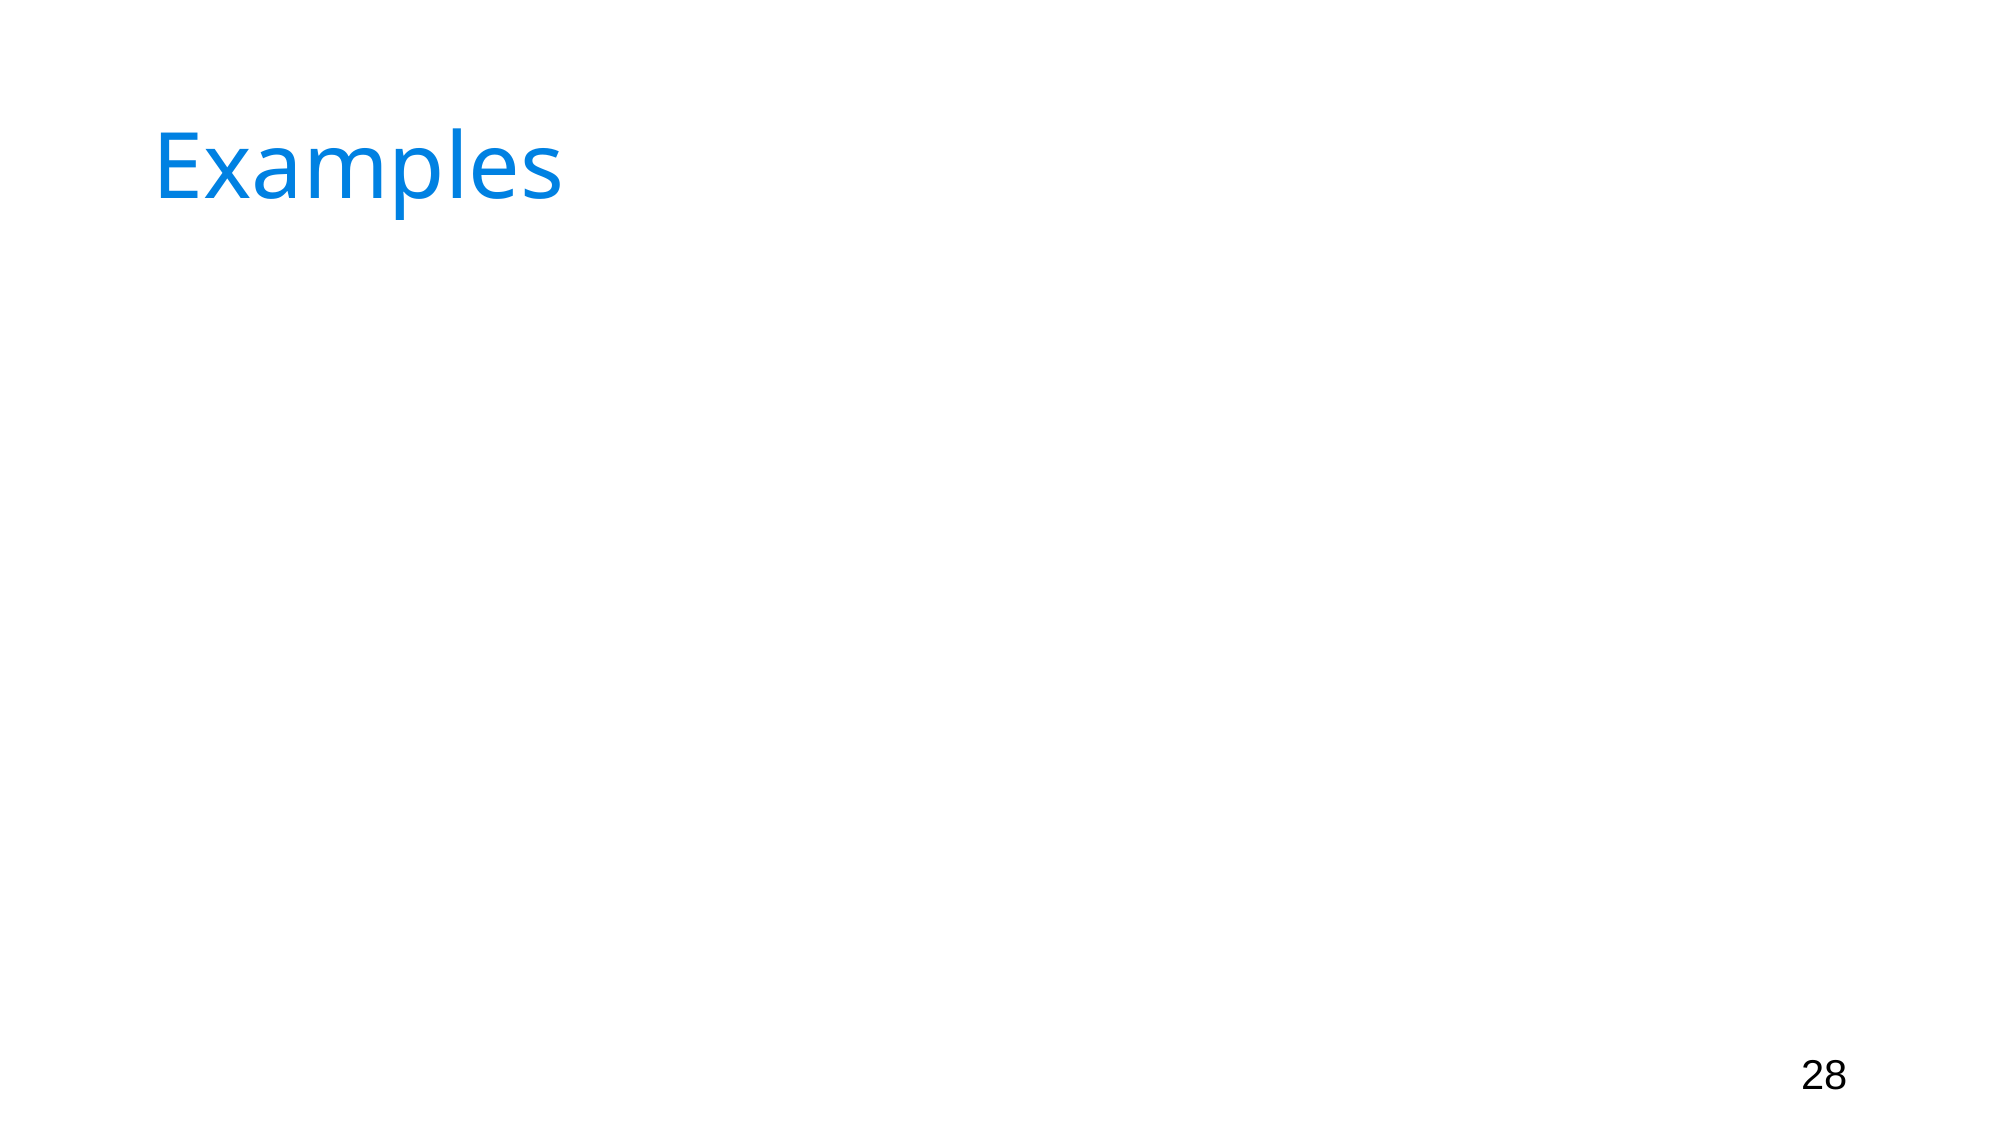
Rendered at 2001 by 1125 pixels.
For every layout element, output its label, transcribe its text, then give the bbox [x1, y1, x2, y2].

title Examples [137, 59, 1863, 278]
slide_number 28 [1412, 1042, 1863, 1103]
